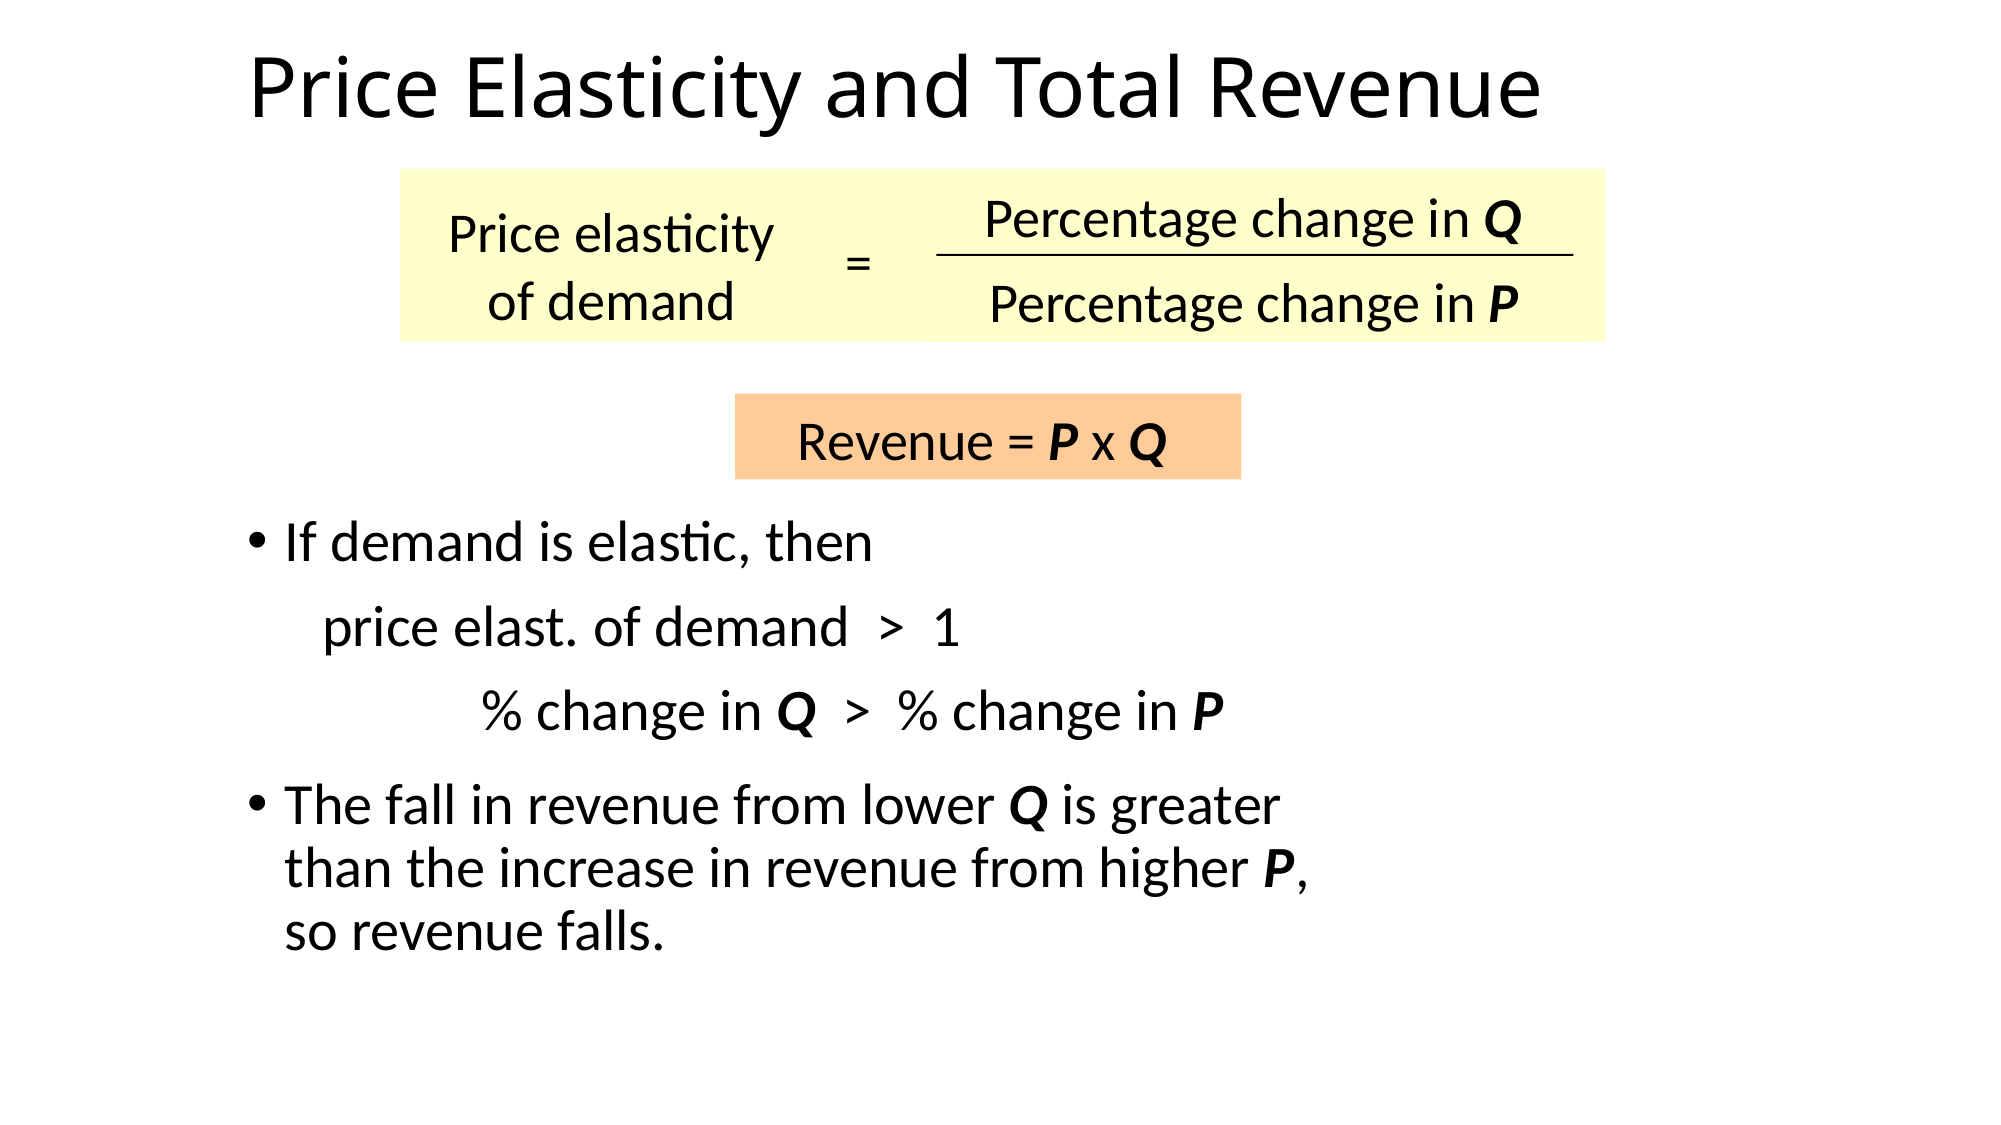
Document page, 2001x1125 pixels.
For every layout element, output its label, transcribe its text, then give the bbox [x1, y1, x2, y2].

text_box Revenue = P x Q [735, 393, 1242, 480]
title Price Elasticity and Total Revenue [232, 36, 1675, 144]
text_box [400, 168, 1606, 342]
list If demand is elastic, then price elast. of demand > 1 % change in Q > % change in P The fall in revenue from lower Q is greater than the increase in revenue from higher P, so revenue falls. [232, 504, 1679, 1053]
